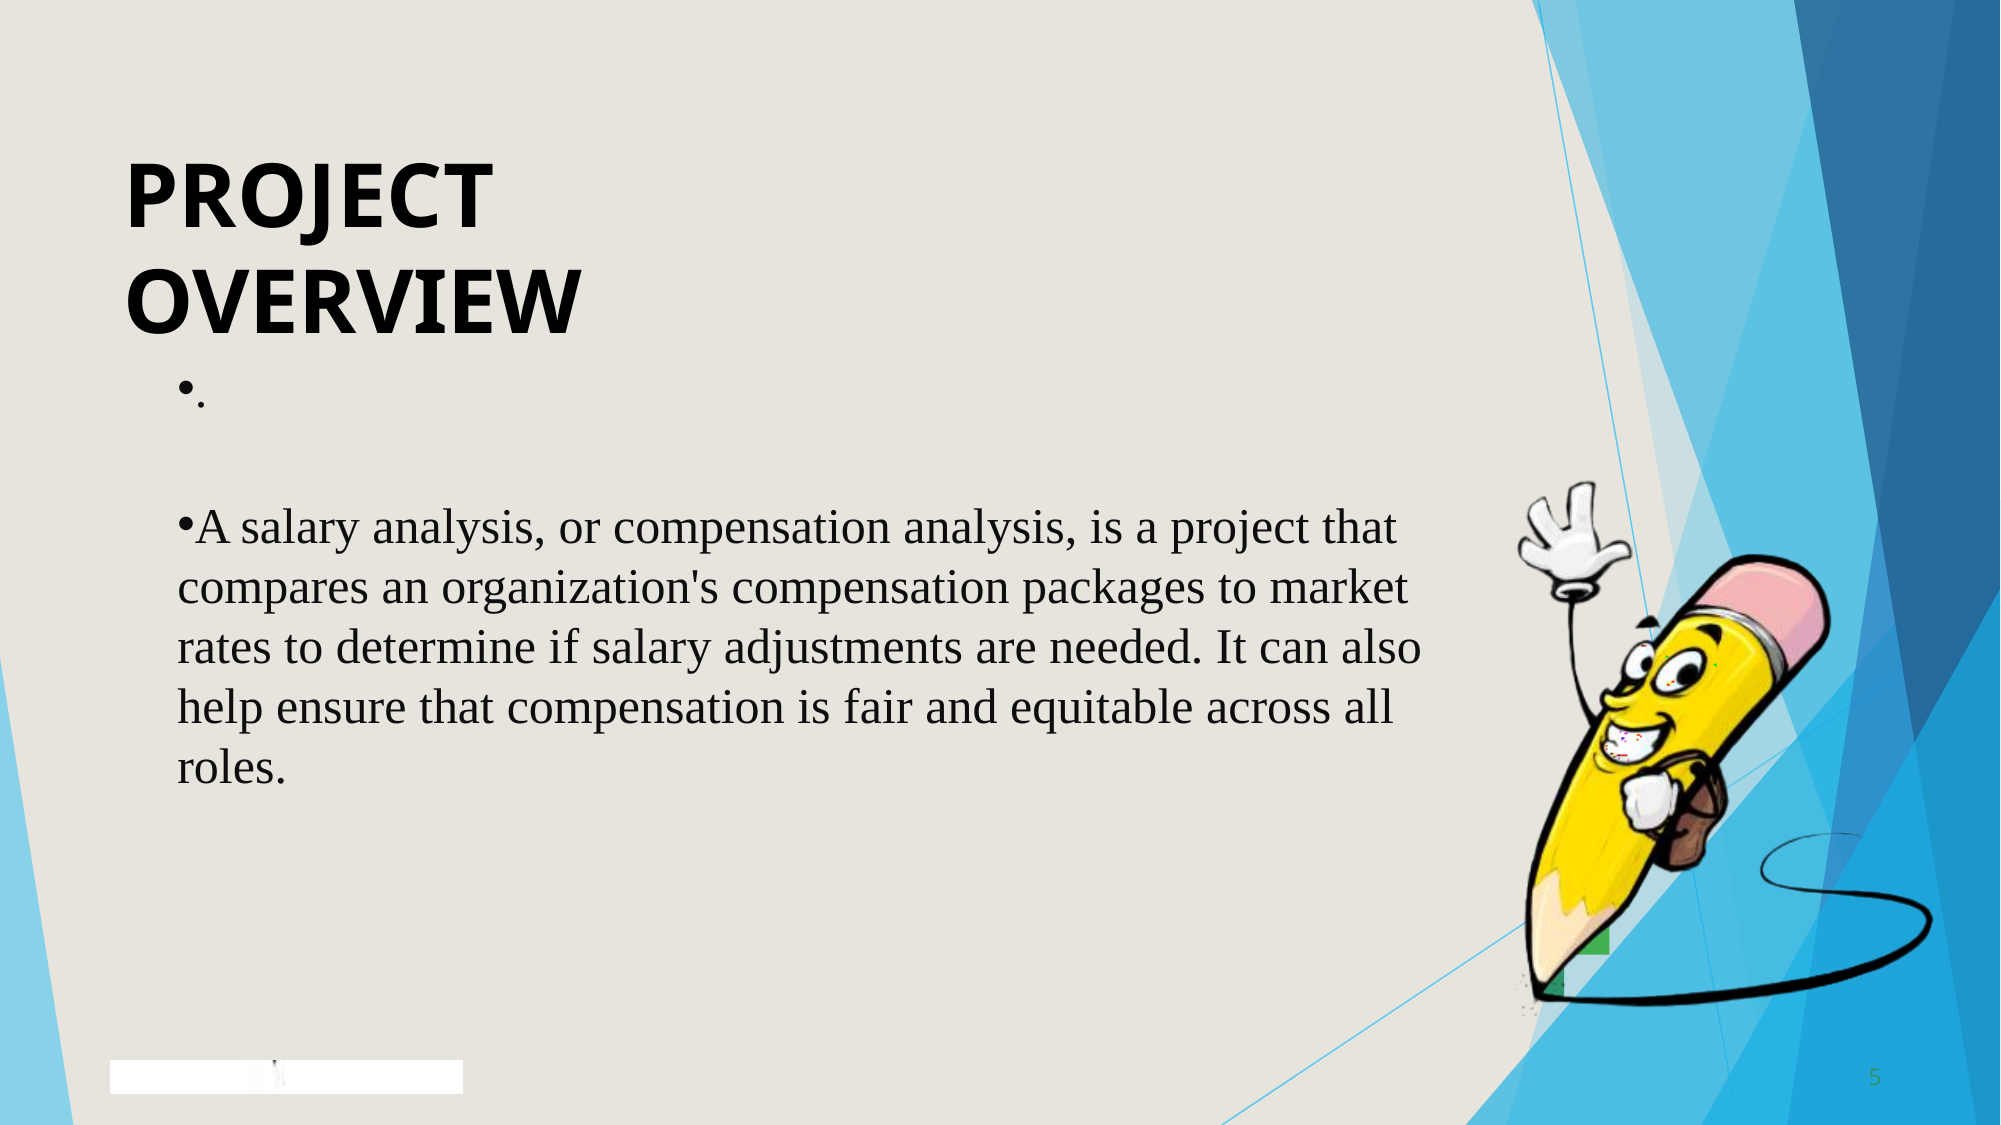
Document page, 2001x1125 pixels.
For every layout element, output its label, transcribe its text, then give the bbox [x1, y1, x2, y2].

title PROJECT OVERVIEW [121, 136, 985, 352]
text_box . [162, 349, 1463, 485]
picture [110, 1060, 463, 1094]
text_box A salary analysis, or compensation analysis, is a project that compares an organization's compensation packages to market rates to determine if salary adjustments are needed. It can also help ensure that compensation is fair and equitable across all roles. [162, 486, 1414, 861]
slide_number 5 [1862, 1068, 1888, 1125]
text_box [1420, 434, 2000, 1060]
